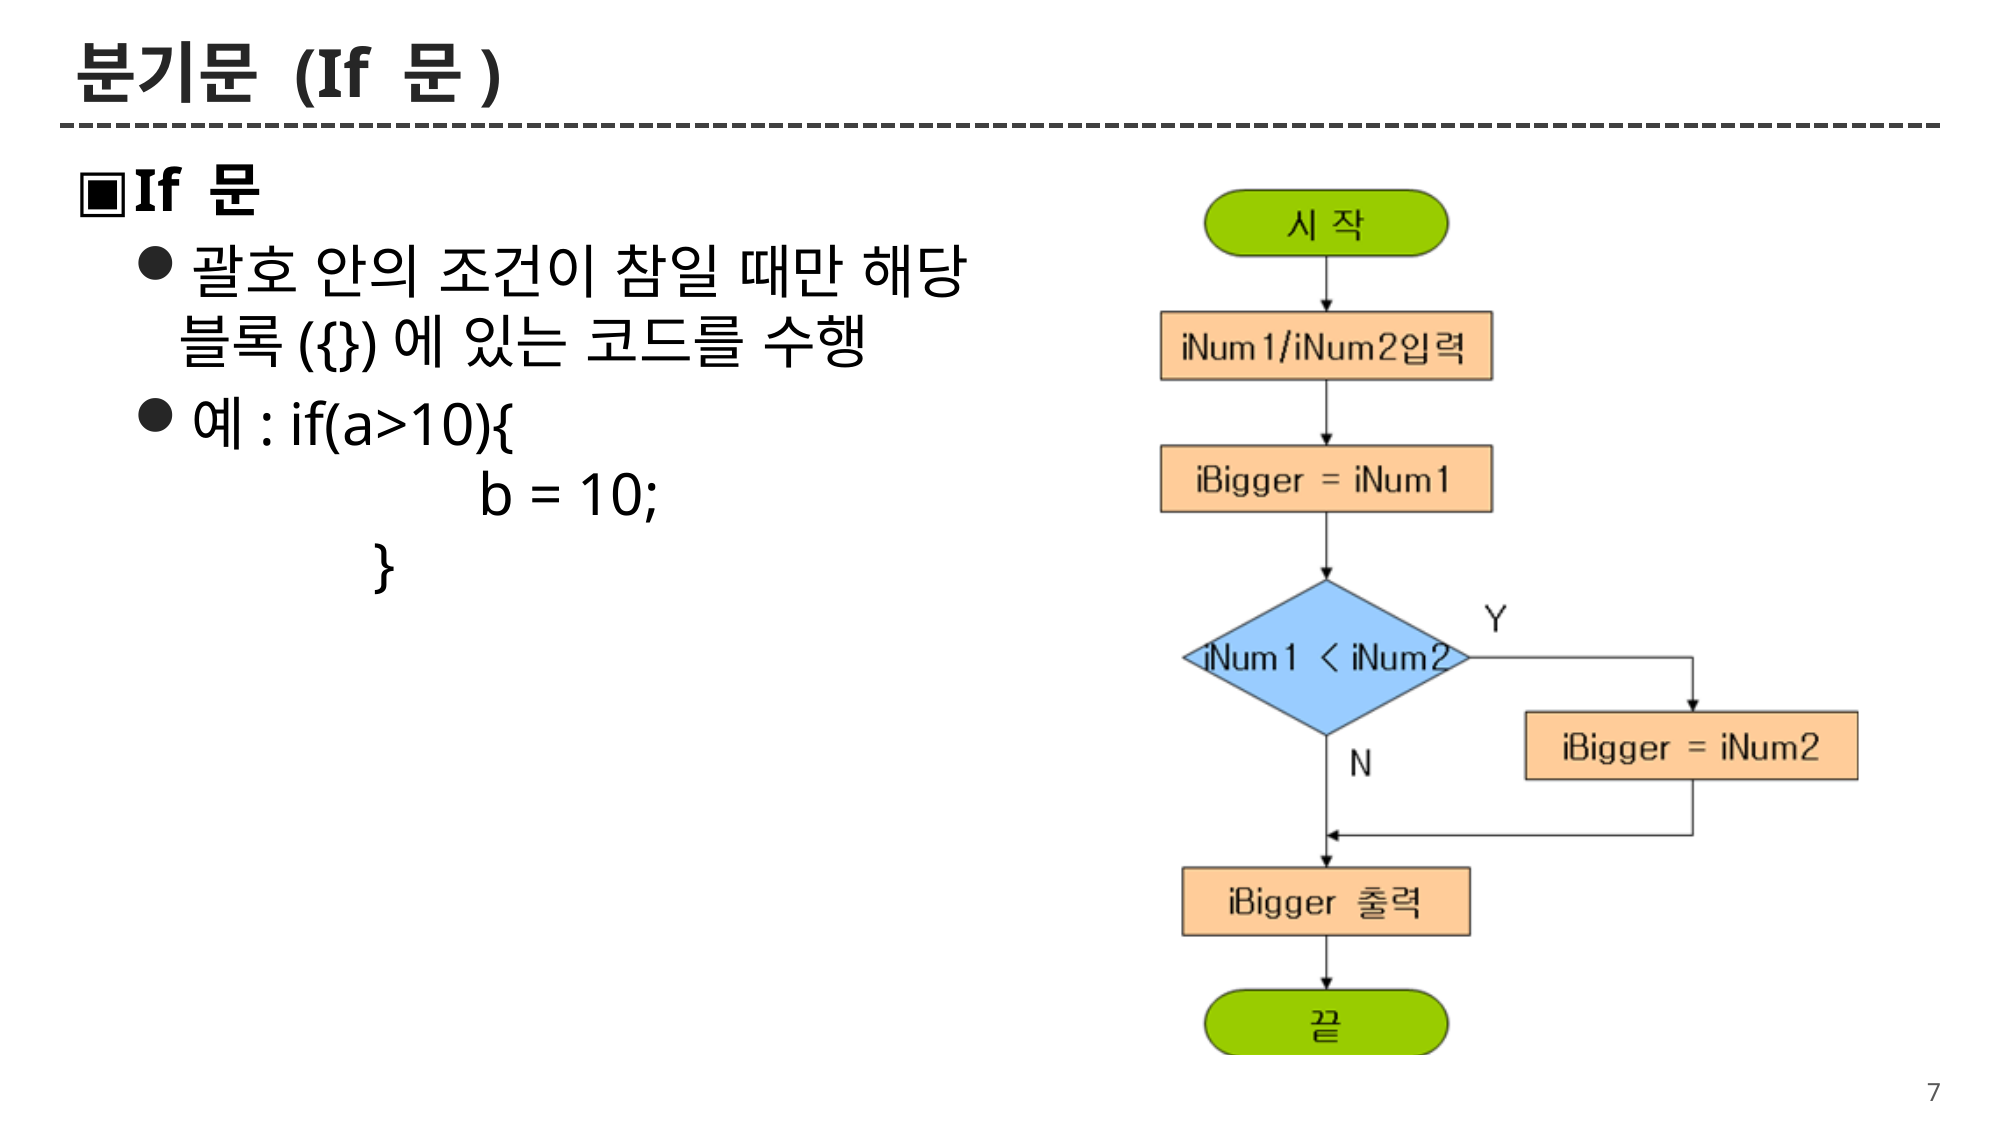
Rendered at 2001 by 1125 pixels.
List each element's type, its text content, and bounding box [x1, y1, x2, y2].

list If 문 괄호 안의 조건이 참일 때만 해당 블록({})에 있는 코드를 수행 예: if(a>10){ b = 10; } [60, 145, 1021, 1067]
title 분기문 (If 문) [60, 31, 1945, 121]
picture [1159, 188, 1859, 1055]
